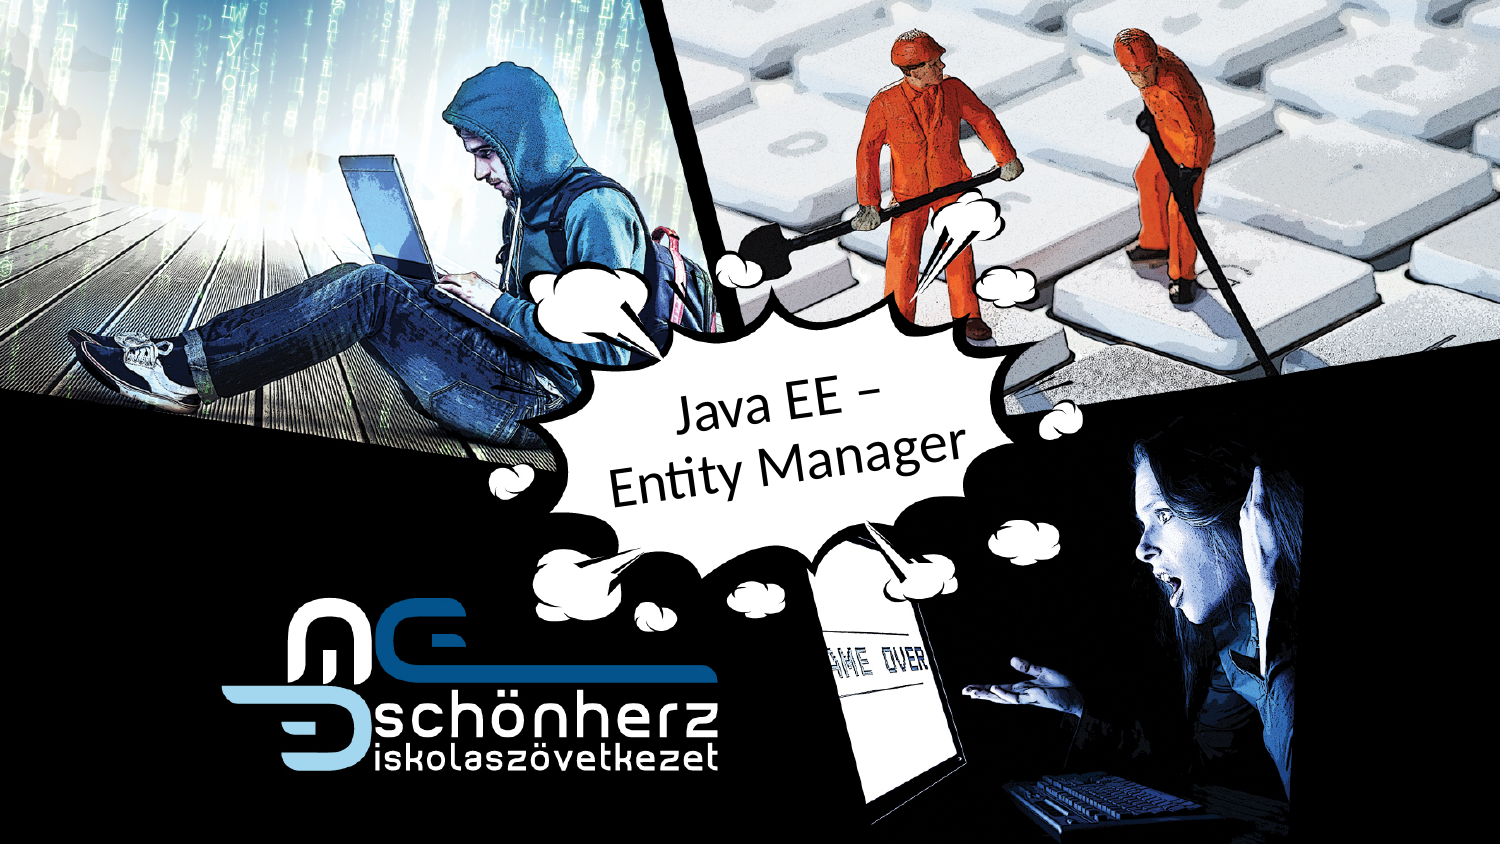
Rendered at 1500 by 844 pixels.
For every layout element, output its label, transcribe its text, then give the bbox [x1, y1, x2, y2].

list Java EE – Entity Manager [542, 330, 1029, 567]
picture [0, 0, 1500, 844]
